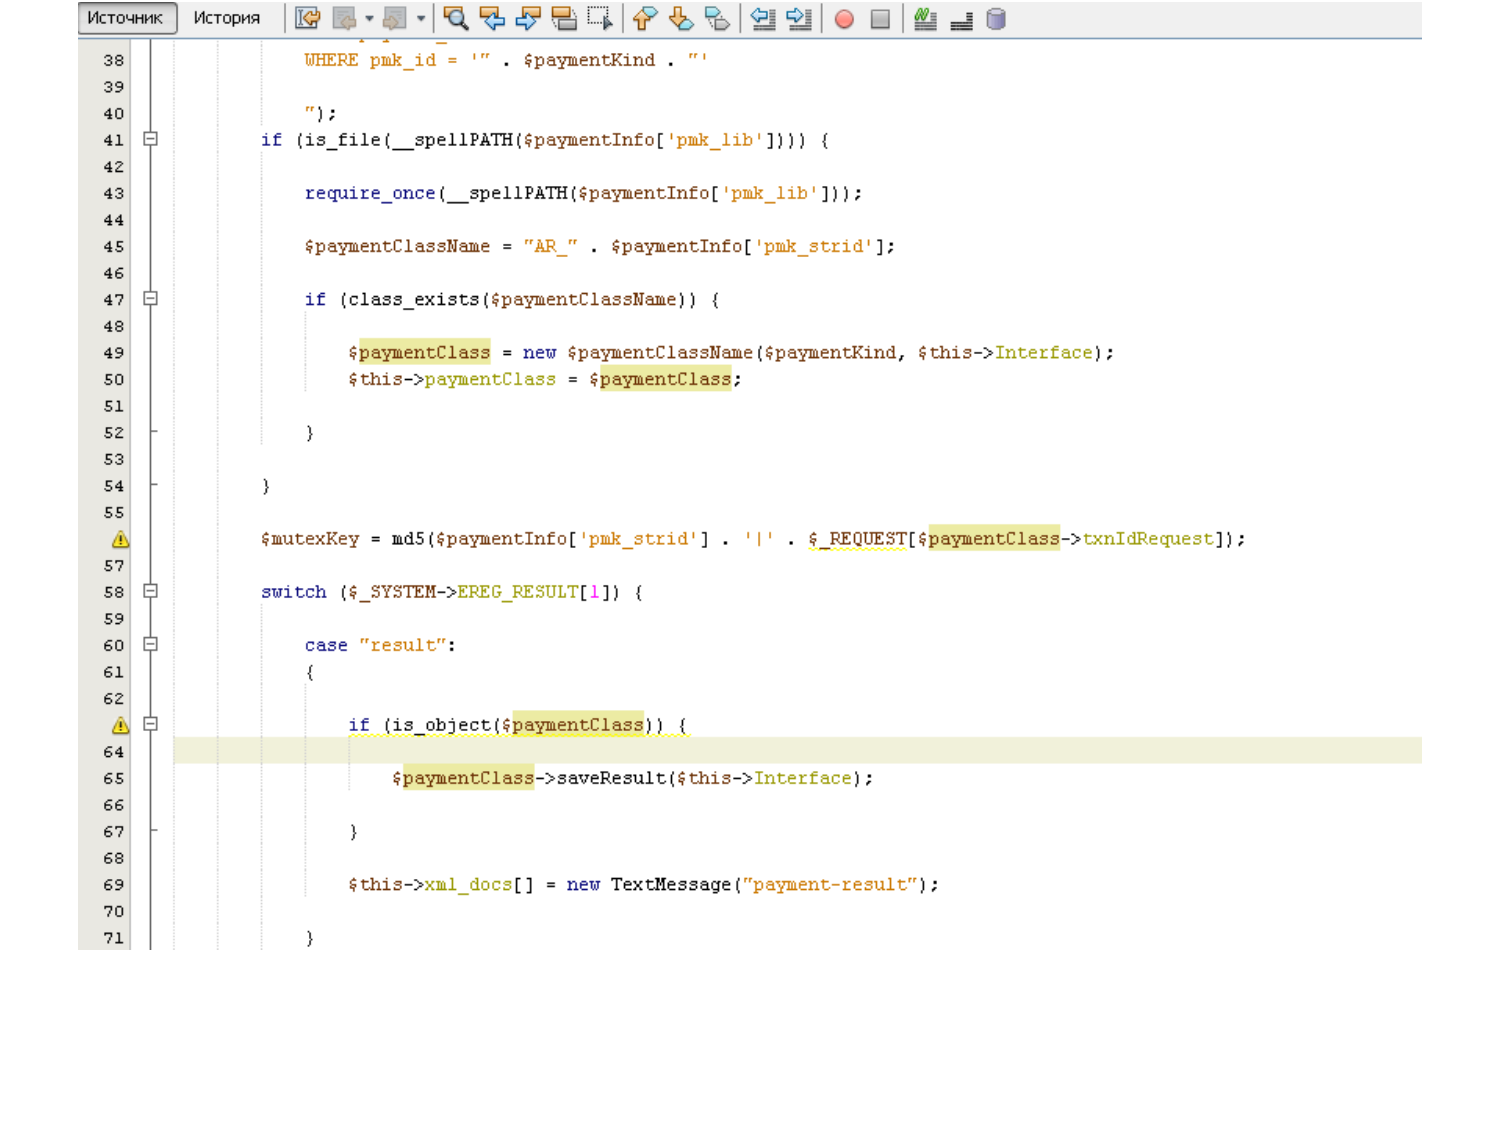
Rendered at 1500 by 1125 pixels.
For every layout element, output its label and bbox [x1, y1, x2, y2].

picture [78, 2, 1422, 950]
